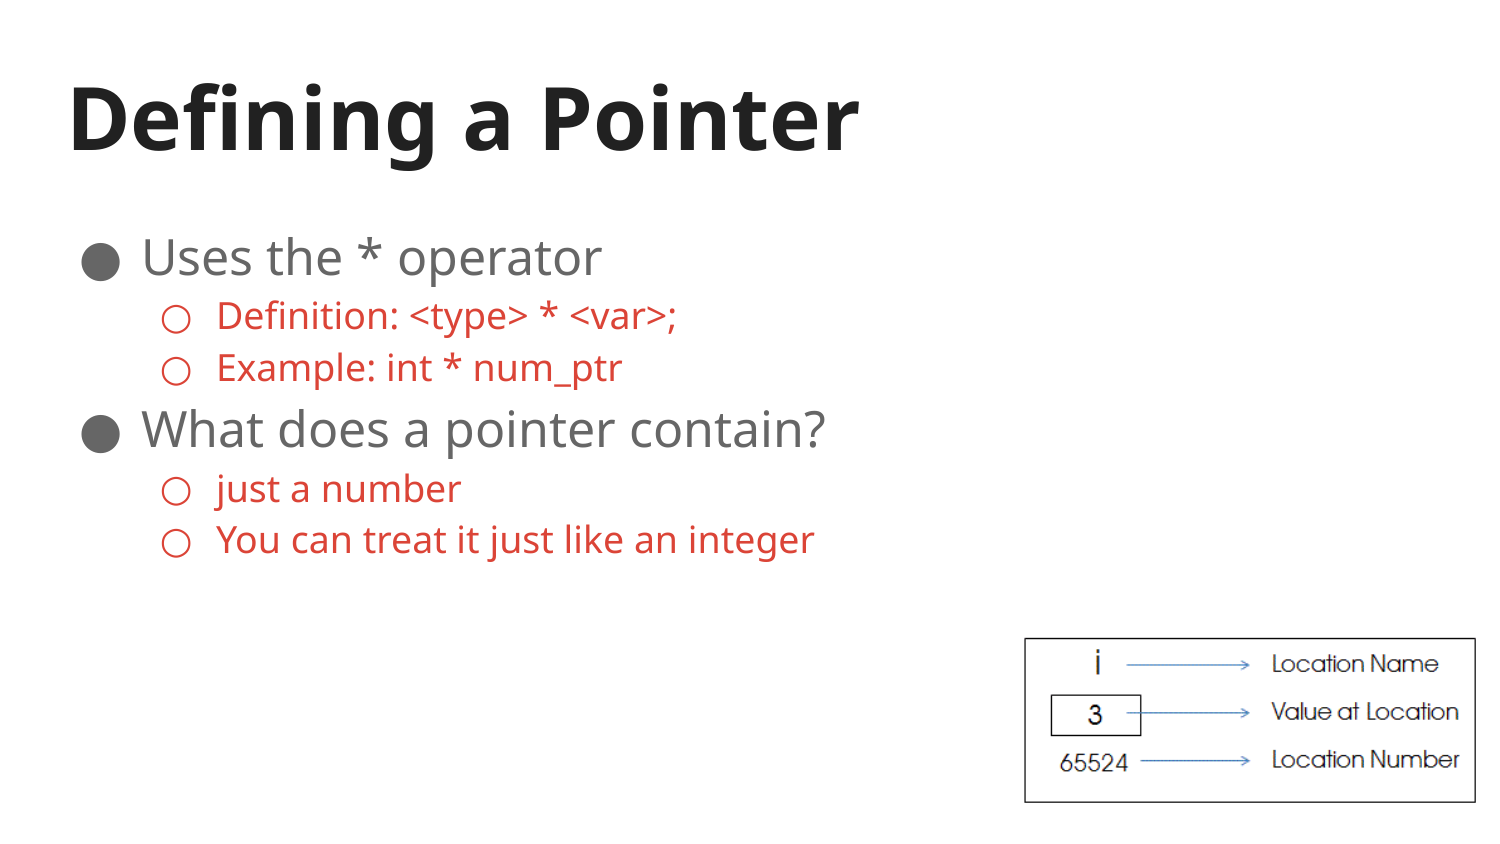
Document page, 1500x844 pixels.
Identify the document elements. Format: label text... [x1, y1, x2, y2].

picture [1016, 633, 1481, 809]
title Defining a Pointer [51, 48, 1449, 180]
list Uses the * operator Definition: <type> * <var>; Example: int * num_ptr What does a pointer contain? just a number You can treat it just like an integer [51, 201, 1449, 750]
